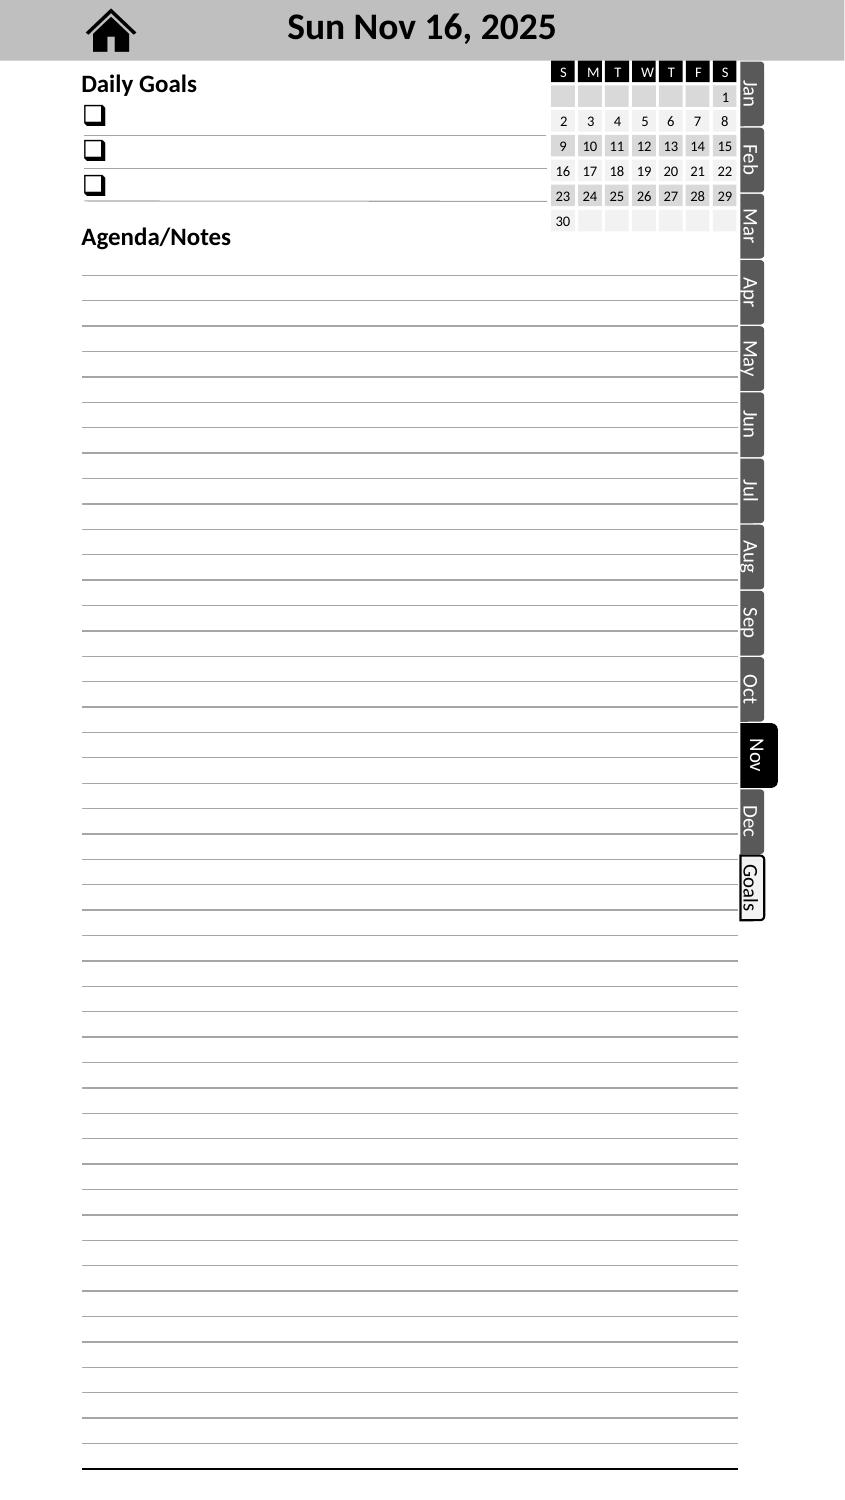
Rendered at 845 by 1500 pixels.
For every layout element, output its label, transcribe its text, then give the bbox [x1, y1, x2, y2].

list Sun Nov 16, 2025 [190, 0, 655, 61]
picture [82, 1, 140, 59]
